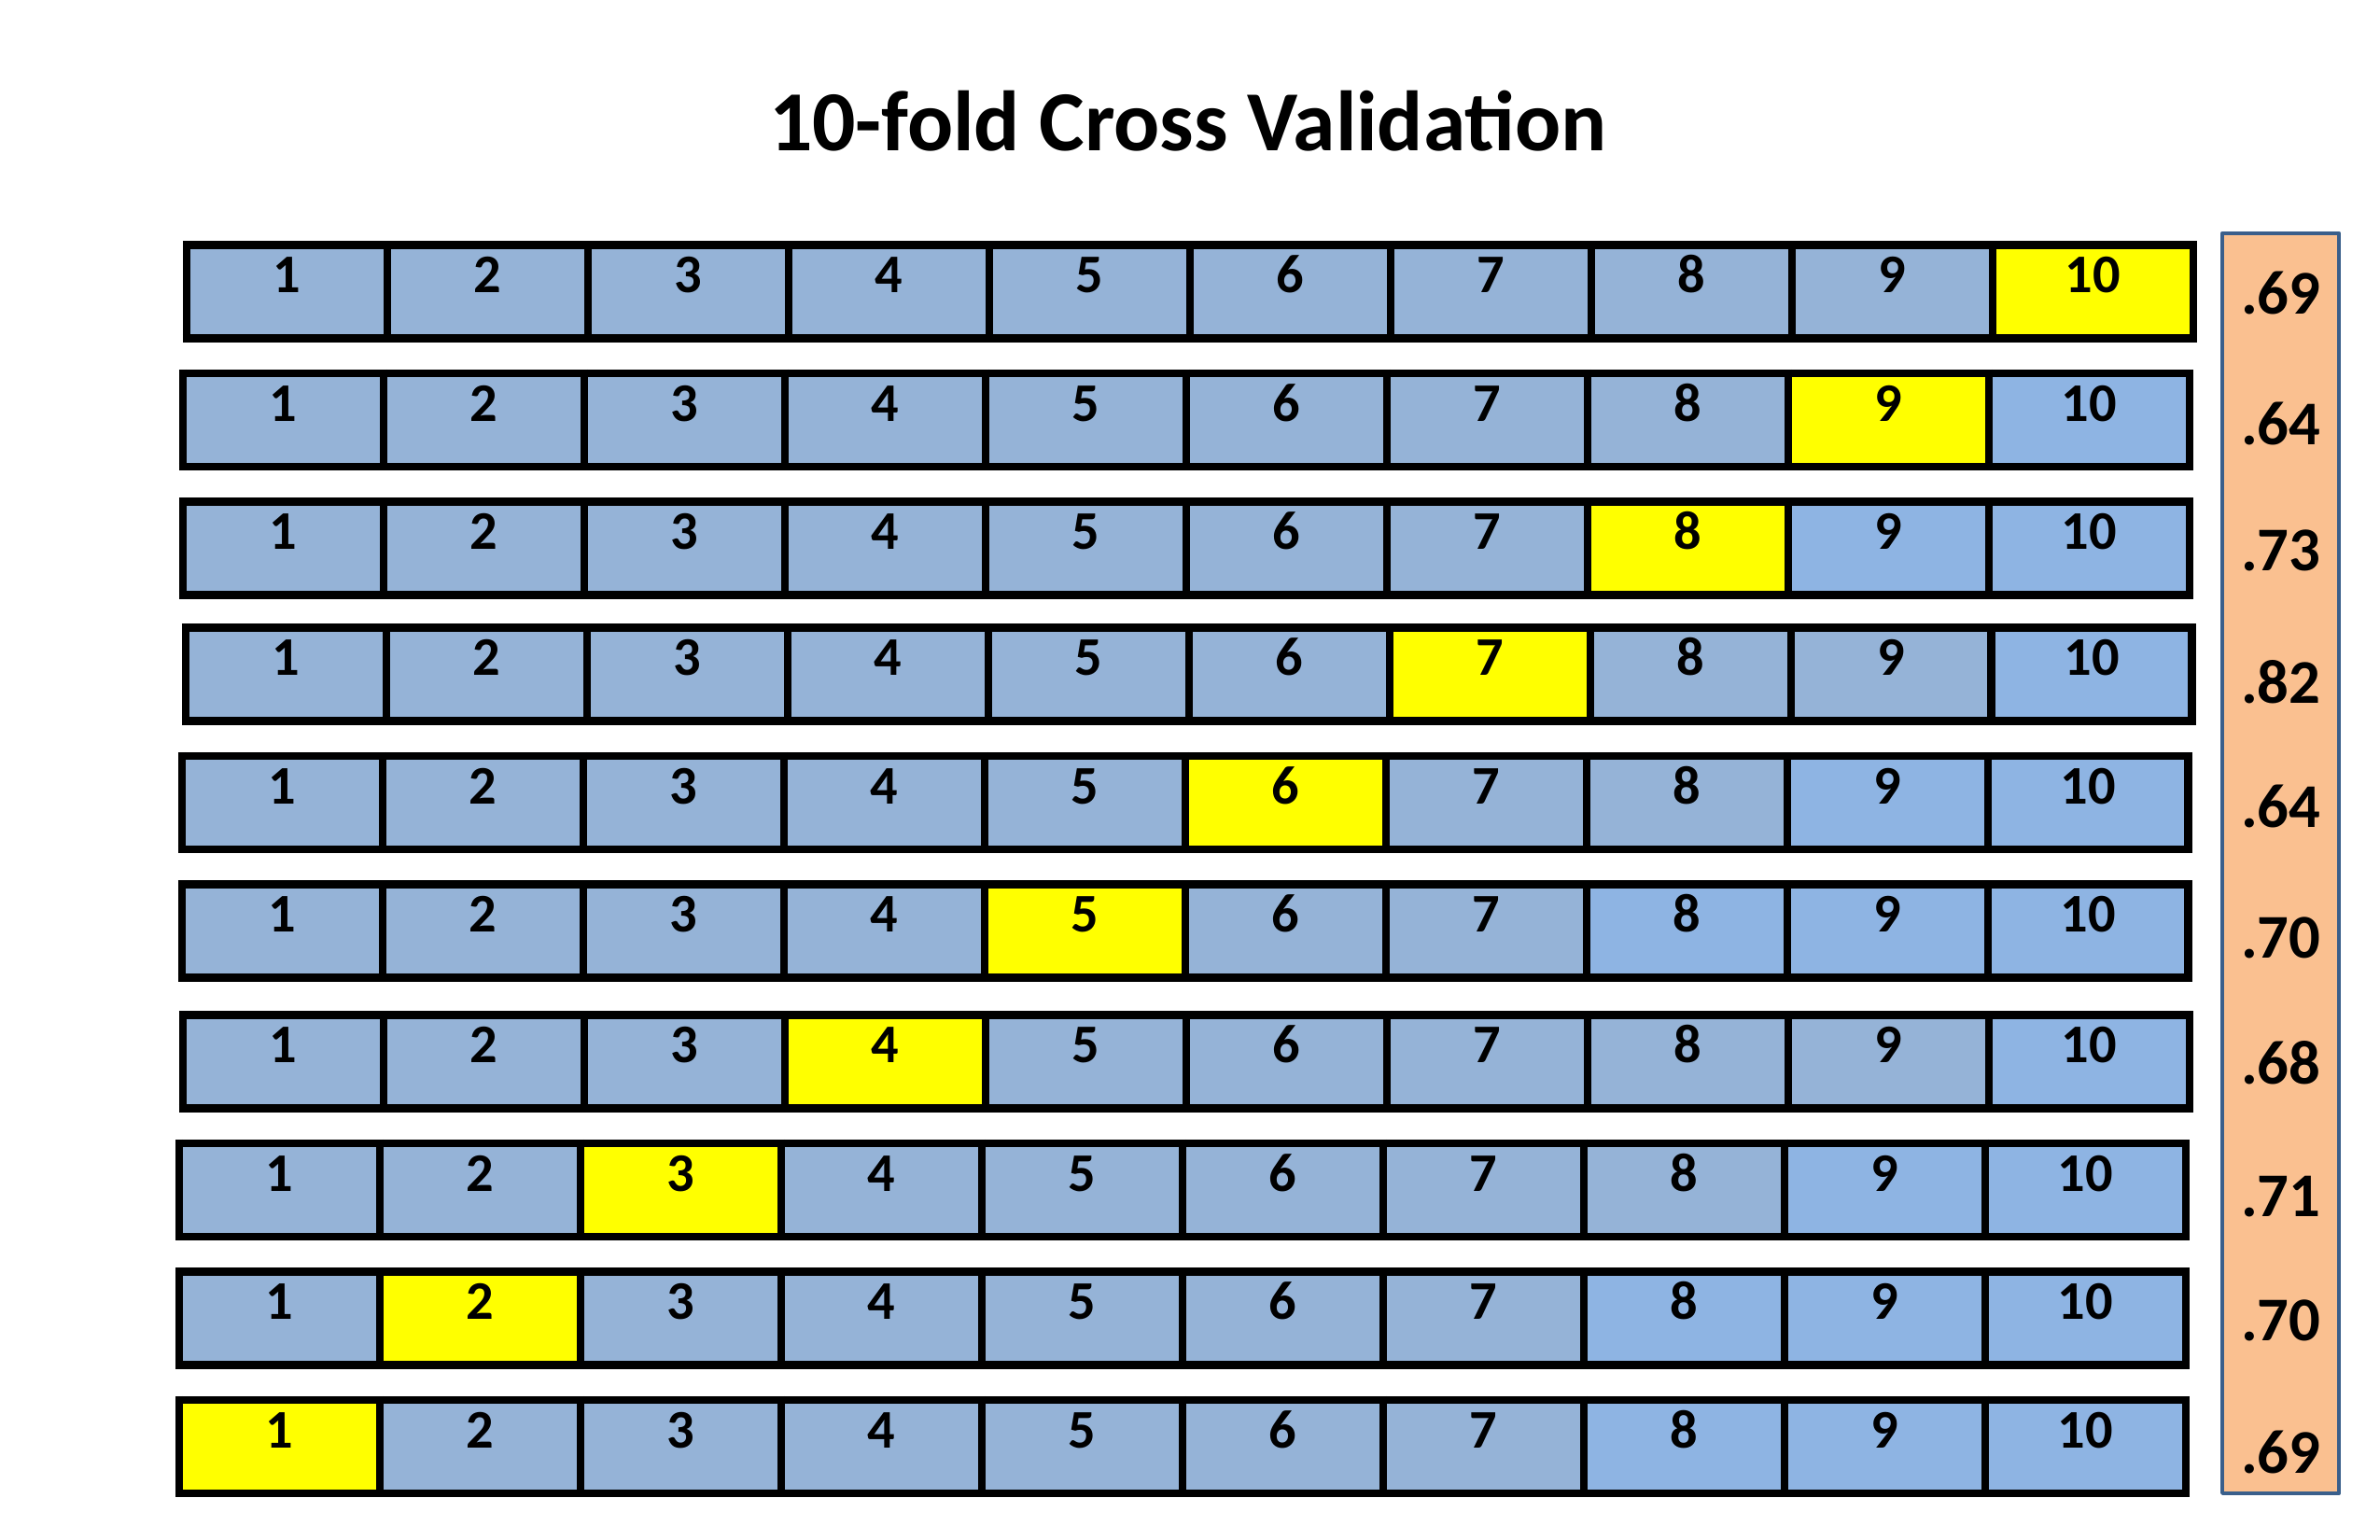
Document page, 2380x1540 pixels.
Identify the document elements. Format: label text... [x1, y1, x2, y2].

table_header 9 [1796, 249, 1989, 334]
table_header 5 [989, 506, 1183, 591]
table_header 9 [1788, 1276, 1981, 1361]
text_box .71 [2222, 1146, 2340, 1236]
table_header 8 [1588, 1276, 1781, 1361]
table_header 9 [1788, 1147, 1981, 1233]
table_header 3 [588, 1019, 781, 1104]
table_header 5 [993, 249, 1186, 334]
text_box 10-fold Cross Validation [755, 58, 1625, 175]
table_header 9 [1791, 760, 1984, 846]
table_header 7 [1387, 1404, 1580, 1490]
table_header 3 [587, 889, 780, 973]
table_header 5 [986, 1147, 1179, 1233]
table_header 8 [1590, 760, 1784, 846]
table_header 4 [792, 249, 986, 334]
text_box [2220, 231, 2341, 1495]
table_header 7 [1394, 249, 1588, 334]
table_header 1 [187, 377, 380, 463]
table_header 2 [391, 249, 584, 334]
table_header 6 [1194, 249, 1387, 334]
table_header 1 [186, 760, 379, 846]
table_header 9 [1791, 889, 1984, 973]
table_header 10 [1995, 632, 2188, 717]
table_header 1 [187, 506, 380, 591]
table_header 6 [1189, 760, 1382, 846]
text_box .69 [2222, 1404, 2340, 1492]
table_header 7 [1391, 506, 1584, 591]
table_header 3 [587, 760, 780, 846]
table_header 8 [1594, 632, 1787, 717]
table_header 1 [183, 1276, 376, 1361]
table_header 4 [788, 889, 981, 973]
table_header 2 [387, 506, 581, 591]
table_header 8 [1591, 1019, 1785, 1104]
table_header 7 [1391, 377, 1584, 463]
table_header 5 [986, 1404, 1179, 1490]
table_header 5 [989, 1019, 1183, 1104]
table_header 10 [1989, 1404, 2182, 1490]
text_box .64 [2222, 758, 2340, 847]
table_header 2 [387, 1019, 581, 1104]
table_header 3 [588, 506, 781, 591]
table_header 4 [789, 506, 982, 591]
table_header 4 [785, 1147, 978, 1233]
table_header 1 [190, 249, 384, 334]
table_header 9 [1792, 1019, 1985, 1104]
table_header 3 [584, 1147, 777, 1233]
table_header 7 [1390, 760, 1583, 846]
table_header 4 [785, 1276, 978, 1361]
table_header 2 [387, 377, 581, 463]
table_header 9 [1788, 1404, 1981, 1490]
text_box .70 [2222, 1271, 2340, 1361]
table_header 9 [1792, 377, 1985, 463]
table_header 3 [584, 1276, 777, 1361]
table_header 6 [1186, 1276, 1379, 1361]
table_header 4 [785, 1404, 978, 1490]
table_header 2 [390, 632, 583, 717]
text_box .68 [2222, 1015, 2340, 1104]
table_header 2 [386, 760, 580, 846]
table_header 7 [1390, 889, 1583, 973]
table_header 8 [1588, 1404, 1781, 1490]
table_header 8 [1588, 1147, 1781, 1233]
table_header 6 [1193, 632, 1386, 717]
table_header 1 [187, 1019, 380, 1104]
table_header 6 [1190, 506, 1383, 591]
table_header 4 [789, 377, 982, 463]
table_header 8 [1591, 506, 1785, 591]
table_header 6 [1186, 1404, 1379, 1490]
table_header 9 [1795, 632, 1987, 717]
table_header 1 [183, 1147, 376, 1233]
table_header 5 [988, 760, 1182, 846]
table_header 7 [1387, 1276, 1580, 1361]
table_header 10 [1993, 506, 2186, 591]
table_header 5 [986, 1276, 1179, 1361]
table_header 5 [988, 889, 1182, 973]
table_header 1 [189, 632, 383, 717]
table_header 1 [186, 889, 379, 973]
table_header 8 [1591, 377, 1785, 463]
text_box .70 [2222, 888, 2340, 977]
table_header 7 [1391, 1019, 1584, 1104]
text_box .64 [2222, 374, 2340, 464]
table_header 10 [1992, 760, 2184, 846]
table_header 2 [384, 1404, 577, 1490]
table_header 3 [591, 632, 784, 717]
table_header 10 [1989, 1276, 2182, 1361]
table_header 4 [791, 632, 985, 717]
table_header 10 [1996, 249, 2190, 334]
table_header 9 [1792, 506, 1985, 591]
text_box .82 [2222, 634, 2340, 722]
text_box .69 [2222, 245, 2340, 334]
table_header 6 [1186, 1147, 1379, 1233]
table_header 10 [1992, 889, 2184, 973]
table_header 5 [989, 377, 1183, 463]
text_box .73 [2222, 501, 2340, 591]
table_header 3 [592, 249, 785, 334]
table_header 7 [1387, 1147, 1580, 1233]
table_header 10 [1993, 1019, 2186, 1104]
table_header 7 [1393, 632, 1587, 717]
table_header 5 [992, 632, 1185, 717]
table_header 8 [1590, 889, 1784, 973]
table_header 8 [1595, 249, 1788, 334]
table_header 2 [386, 889, 580, 973]
table_header 6 [1189, 889, 1382, 973]
table_header 6 [1190, 377, 1383, 463]
table_header 4 [788, 760, 981, 846]
table_header 2 [384, 1276, 577, 1361]
table_header 2 [384, 1147, 577, 1233]
table_header 6 [1190, 1019, 1383, 1104]
table_header 3 [584, 1404, 777, 1490]
table_header 3 [588, 377, 781, 463]
table_header 4 [789, 1019, 982, 1104]
table_header 10 [1993, 377, 2186, 463]
table_header 10 [1989, 1147, 2182, 1233]
table_header 1 [183, 1404, 376, 1490]
